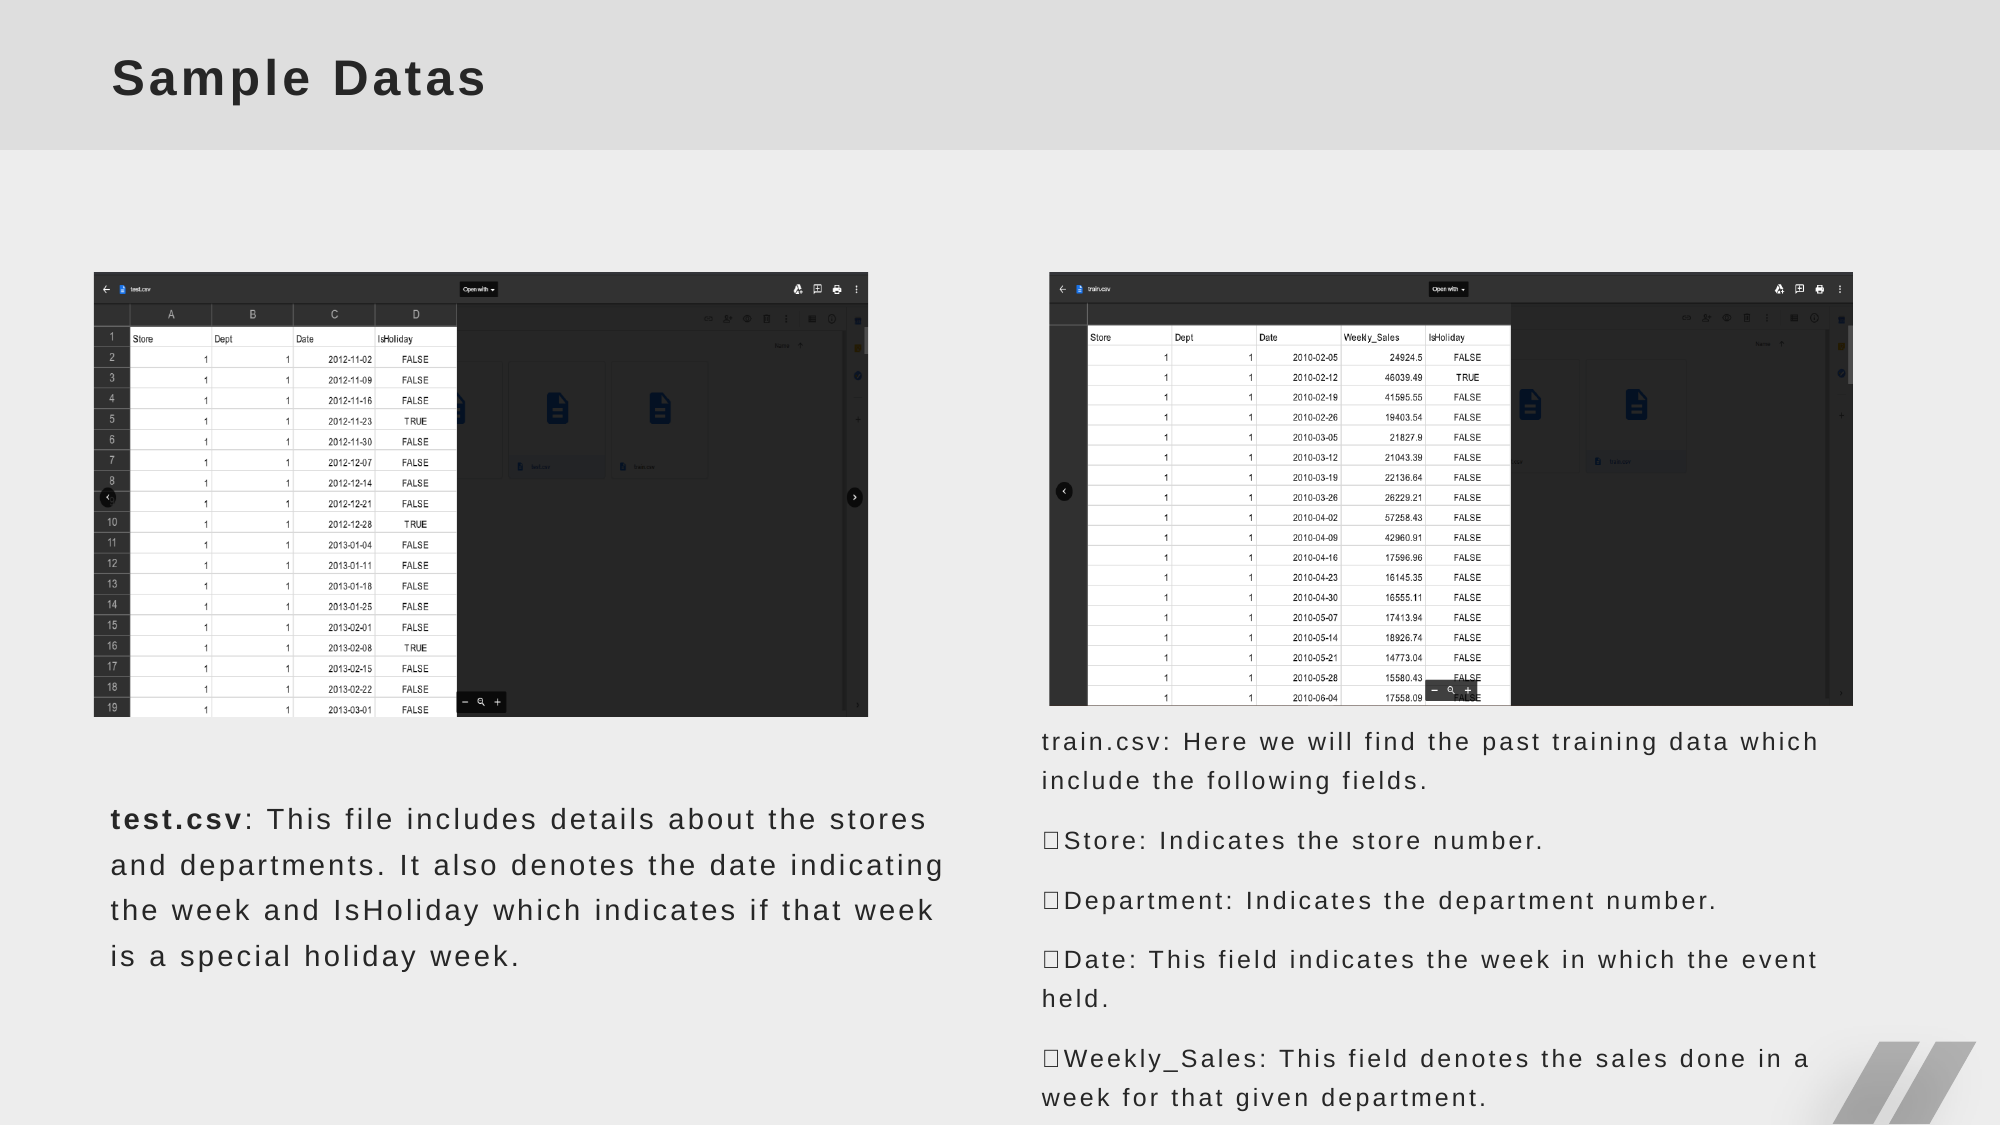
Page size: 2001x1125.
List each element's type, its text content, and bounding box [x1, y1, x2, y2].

list train.csv: Here we will find the past training data which include the following fields. Store: Indicates the store number. Department: Indicates the department number. Date: This field indicates the week in which the event held. Weekly_Sales: This field denotes the sales done in a week for that given department. [1025, 716, 1906, 1125]
list test.csv: This file includes details about the stores and departments. It also denotes the date indicating the week and IsHoliday which indicates if that week is a special holiday week. [93, 790, 971, 919]
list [1049, 272, 1853, 706]
title Sample Datas [95, 38, 1906, 112]
picture [93, 272, 869, 717]
